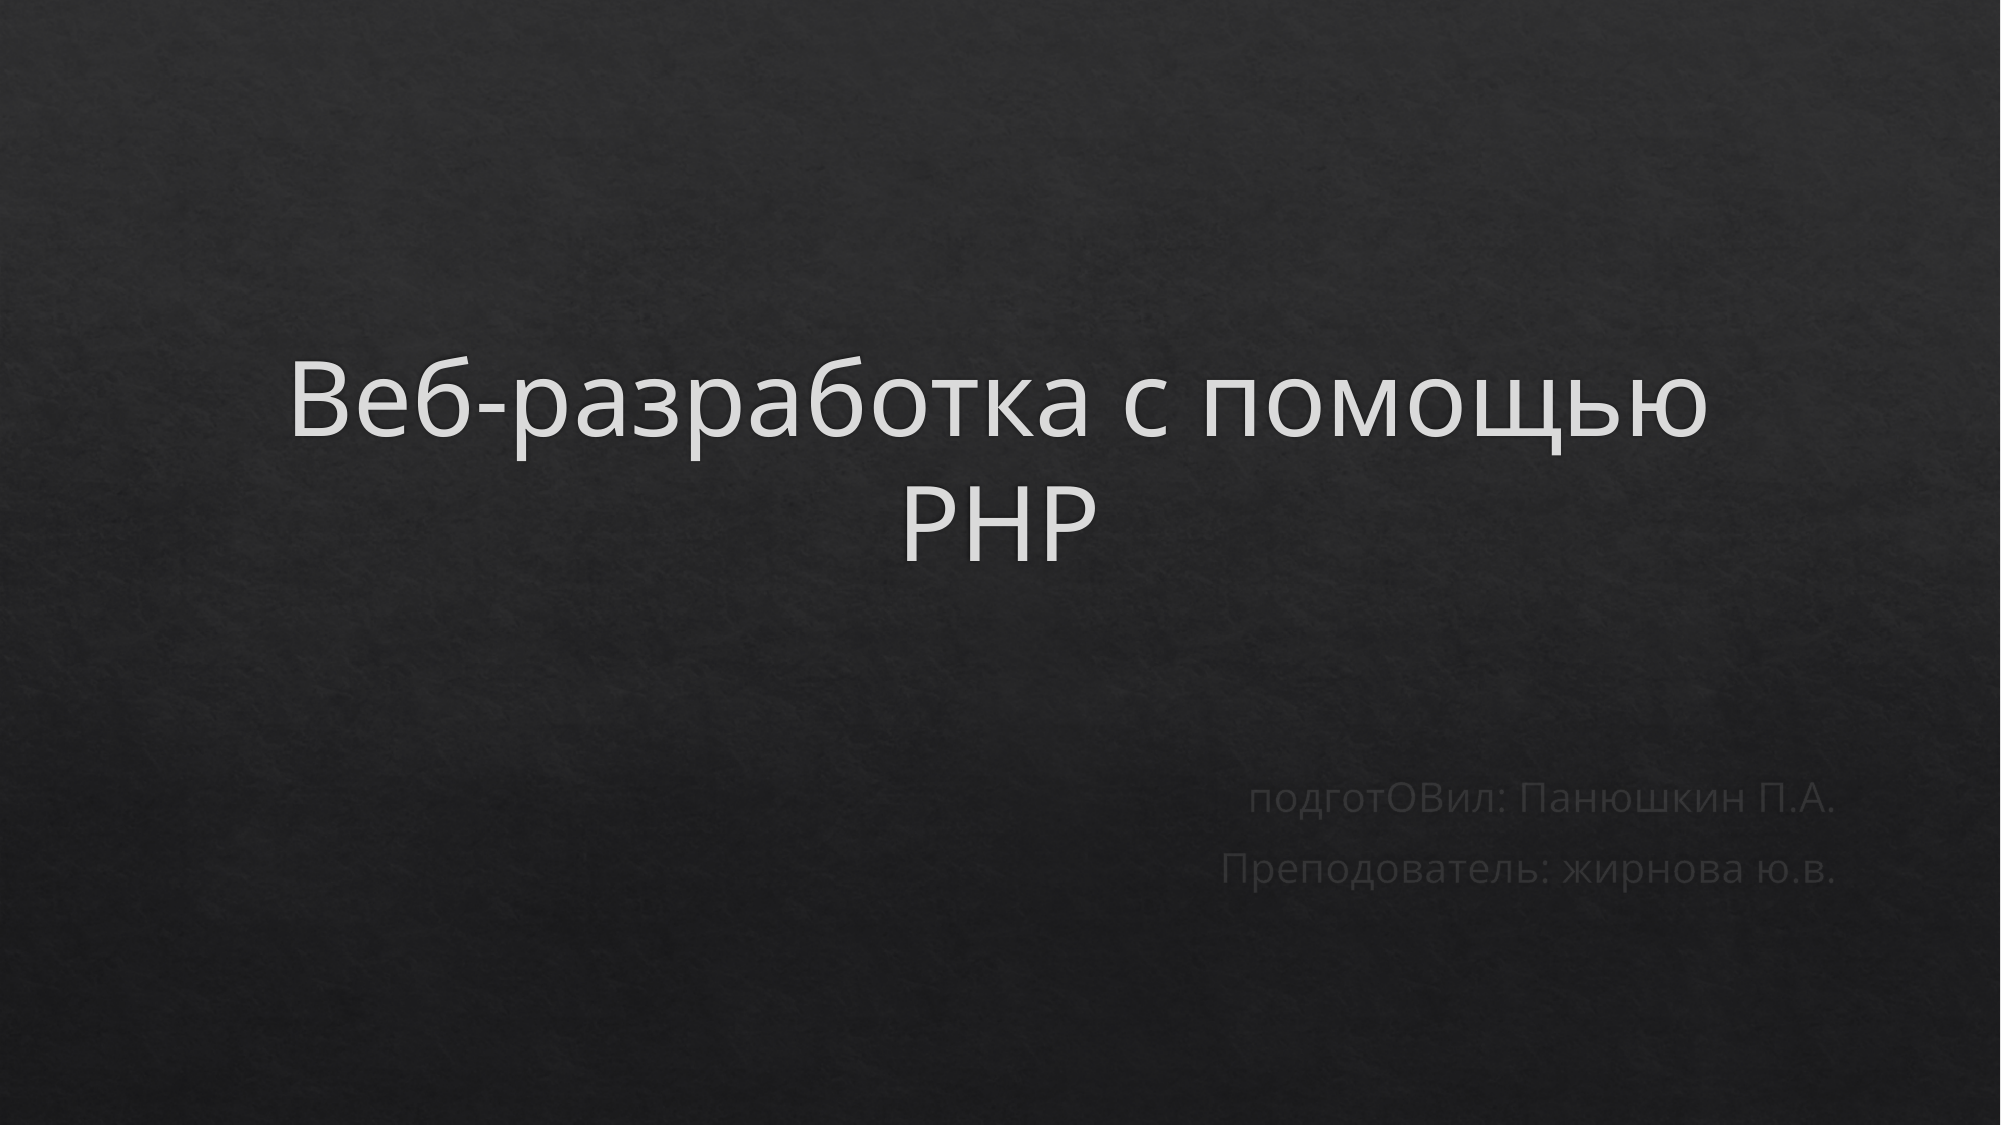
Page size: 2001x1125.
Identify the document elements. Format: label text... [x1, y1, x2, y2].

title Веб-разработка с помощью PHP [224, 290, 1774, 591]
subtitle подготОВил: Панюшкин П.А. Преподователь: жирнова ю.в. [409, 762, 1852, 1035]
